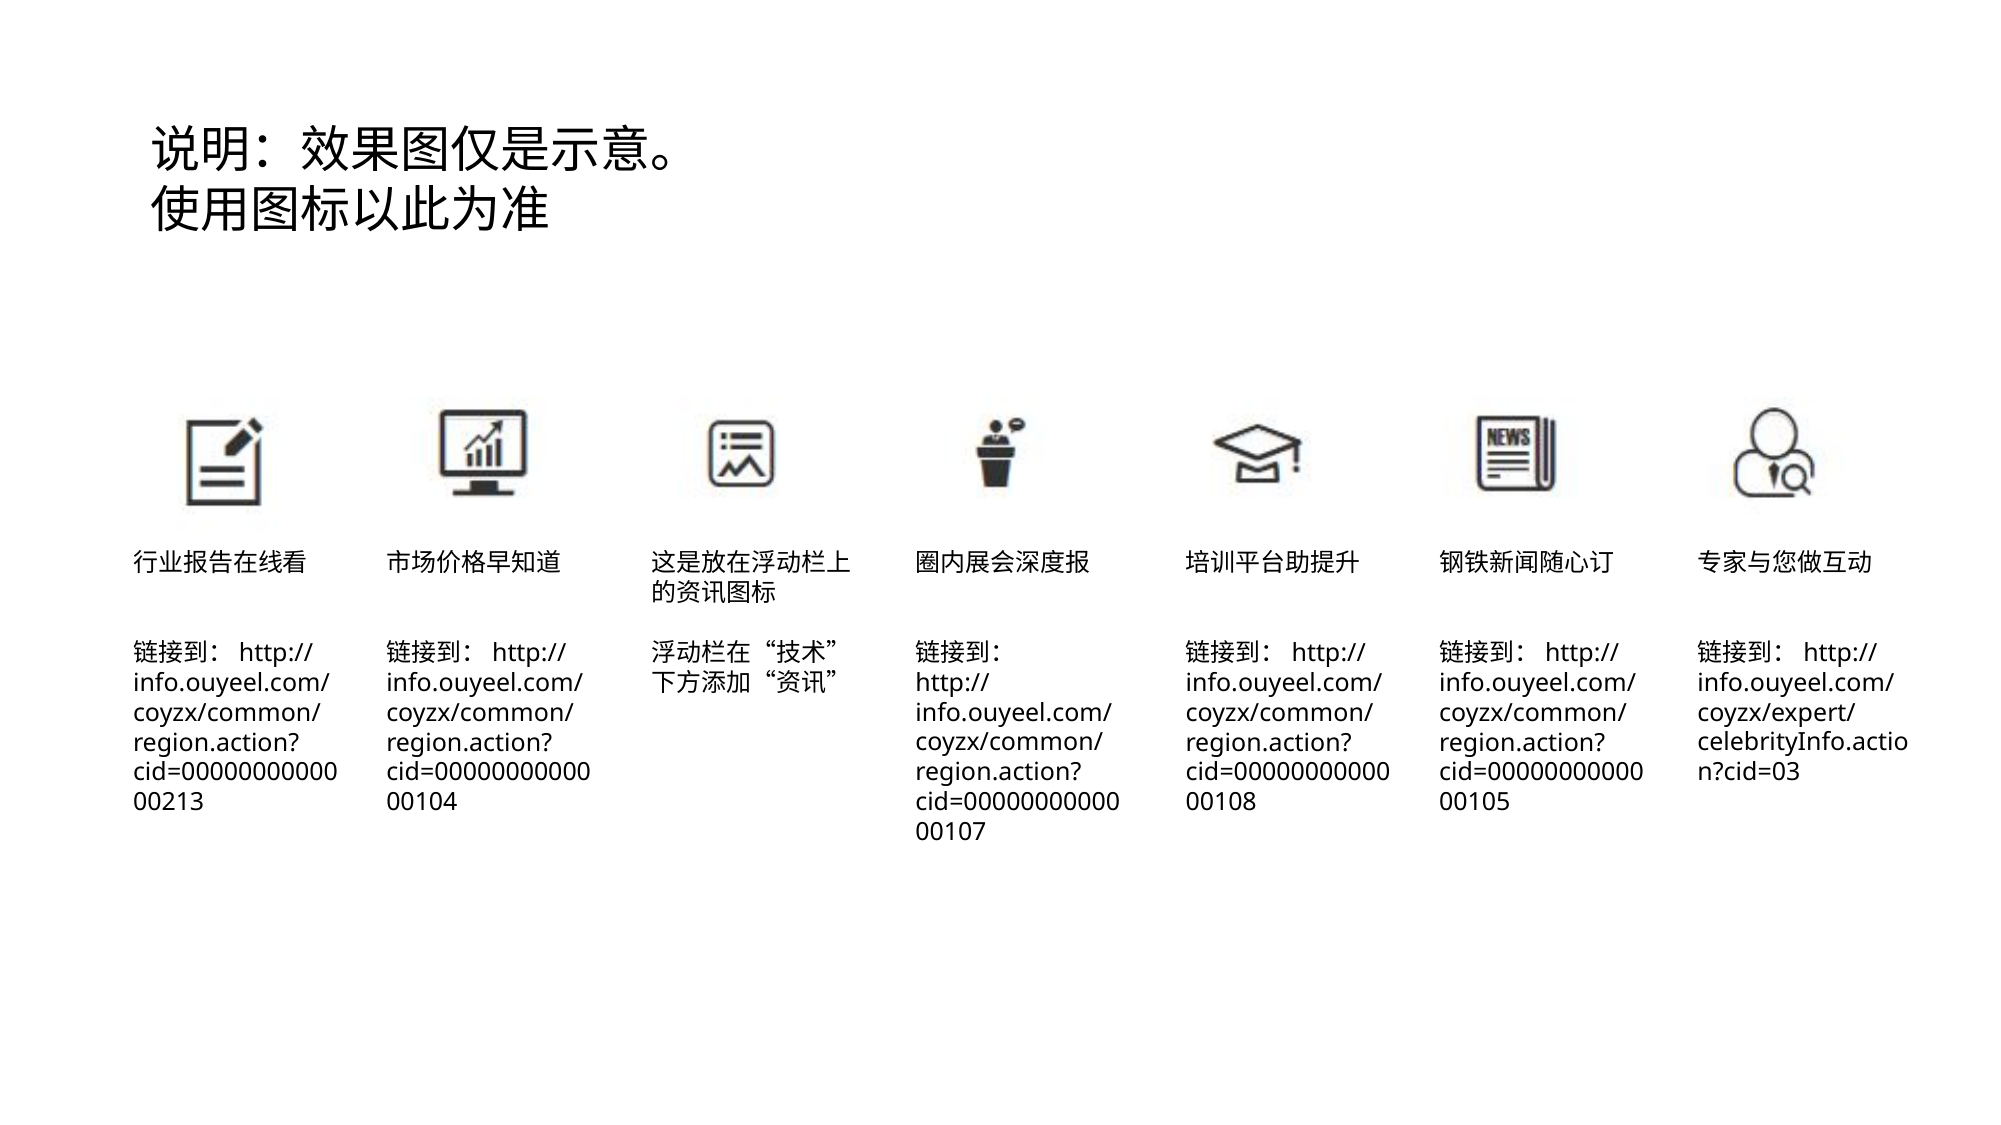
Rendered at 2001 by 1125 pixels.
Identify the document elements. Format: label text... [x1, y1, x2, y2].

text_box 行业报告在线看 链接到：http://info.ouyeel.com/coyzx/common/region.action?cid=0000000000000213 [118, 558, 365, 824]
text_box 这是放在浮动栏上 的资讯图标 浮动栏在“技术”下方添加“资讯” [637, 558, 883, 704]
text_box 钢铁新闻随心订 链接到：http://info.ouyeel.com/coyzx/common/region.action?cid=0000000000000105 [1424, 558, 1671, 824]
text_box 圈内展会深度报 链接到： http://info.ouyeel.com/coyzx/common/region.action?cid=0000000000000107 [900, 558, 1147, 853]
text_box 市场价格早知道 链接到：http://info.ouyeel.com/coyzx/common/region.action?cid=0000000000000104 [371, 558, 618, 824]
text_box 说明：效果图仅是示意。使用图标以此为准 [135, 109, 673, 245]
picture [12, 331, 1988, 558]
text_box 专家与您做互动 链接到：http://info.ouyeel.com/coyzx/expert/celebrityInfo.action?cid=03 [1682, 558, 1929, 794]
text_box 培训平台助提升 链接到：http://info.ouyeel.com/coyzx/common/region.action?cid=0000000000000108 [1170, 558, 1417, 824]
